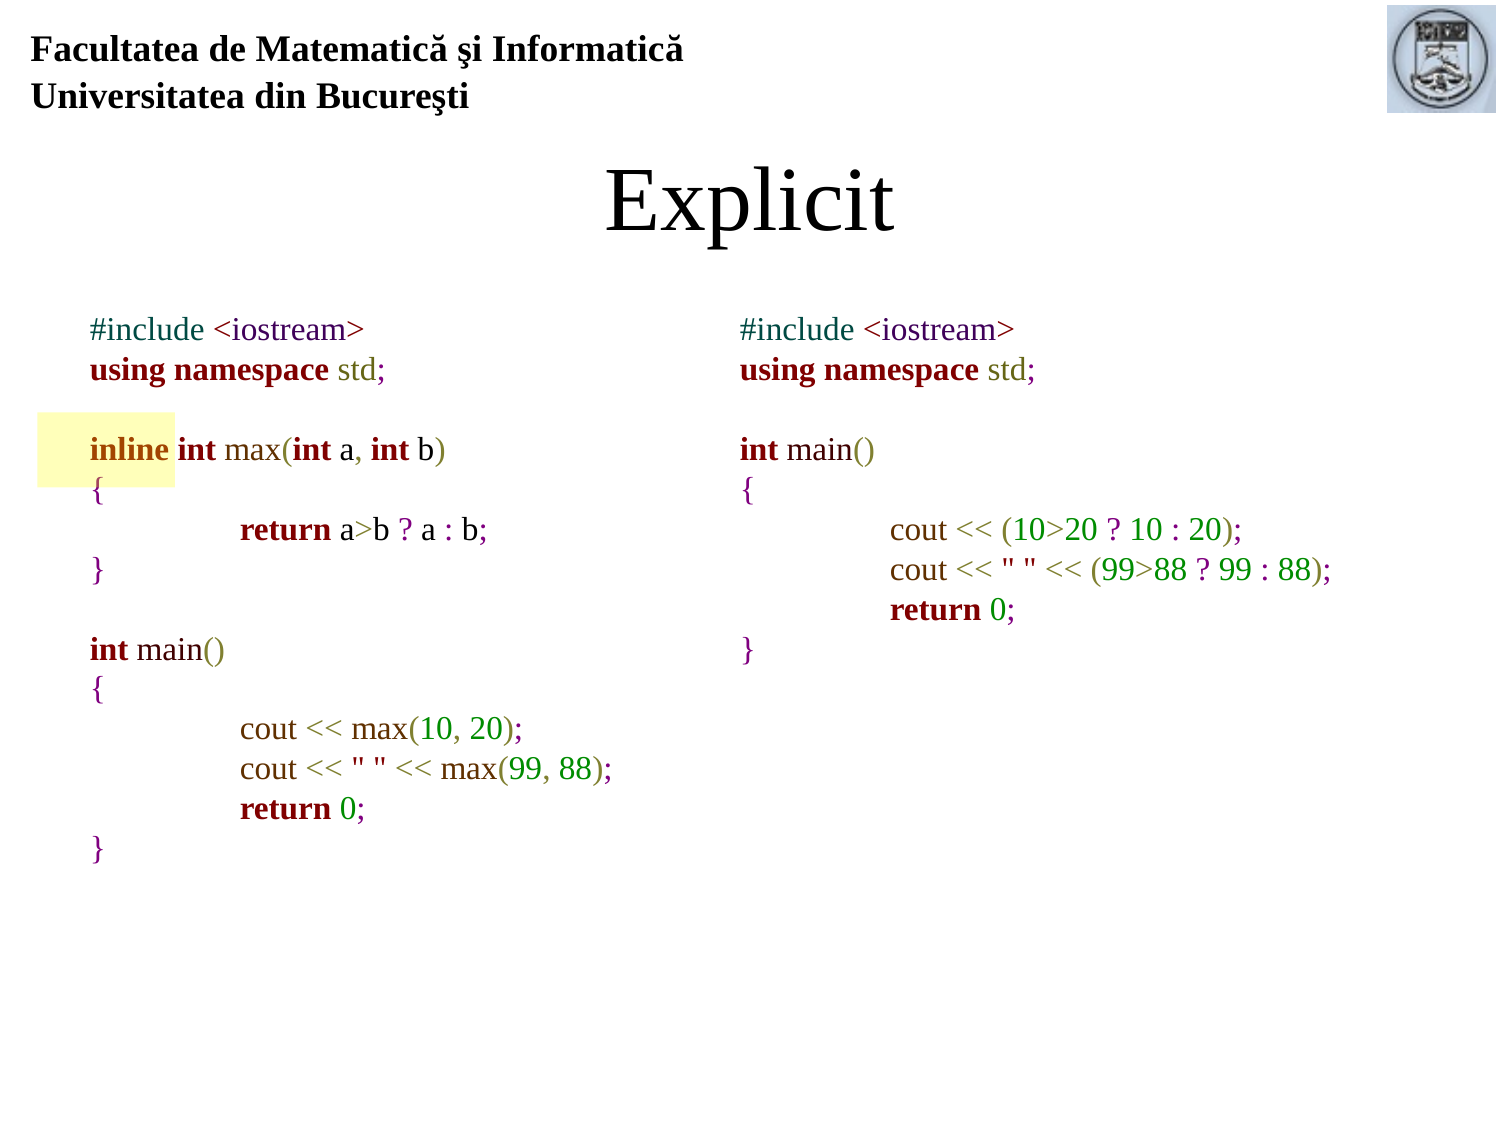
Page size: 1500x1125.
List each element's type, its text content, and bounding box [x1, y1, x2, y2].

text_box #include <iostream> using namespace std; int main() { cout << (10>20 ? 10 : 20); cout << " " << (99>88 ? 99 : 88); return 0; } [724, 299, 1475, 674]
picture [1387, 4, 1496, 113]
text_box Facultatea de Matematică şi Informatică Universitatea din Bucureşti [13, 13, 841, 123]
text_box #include <iostream> using namespace std; inline int max(int a, int b) { return a>b ? a : b; } int main() { cout << max(10, 20); cout << " " << max(99, 88); return 0; } [74, 299, 825, 874]
title Explicit [112, 99, 1388, 288]
text_box [37, 412, 175, 488]
